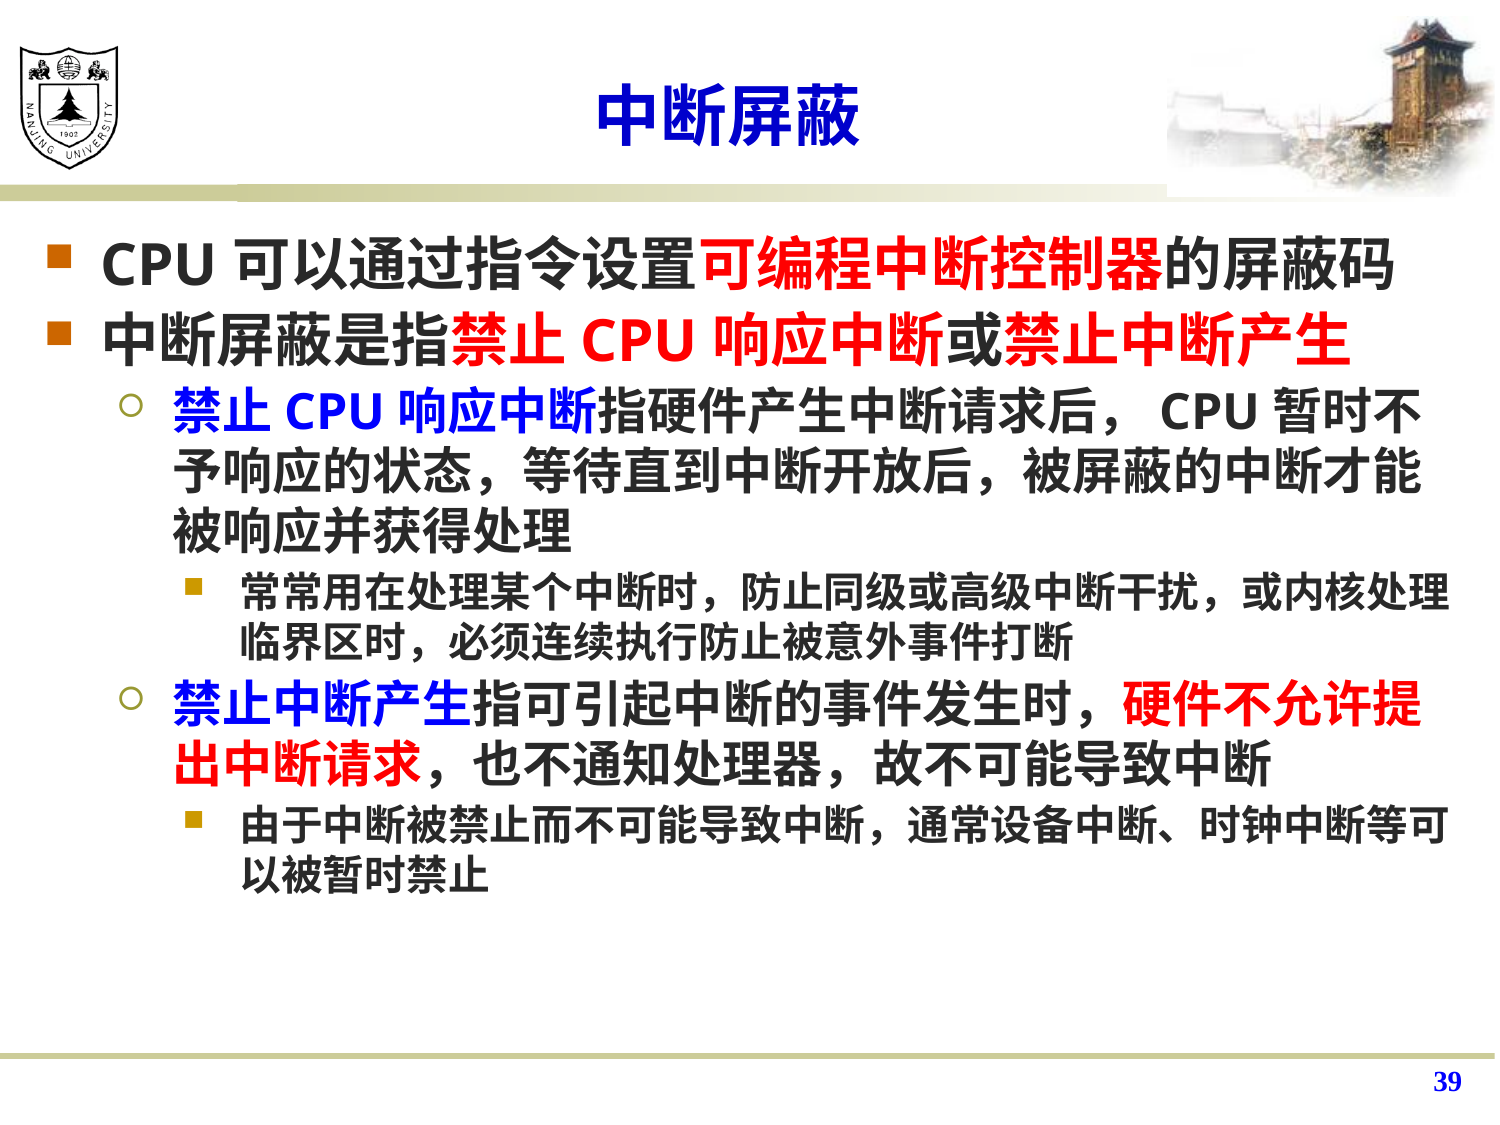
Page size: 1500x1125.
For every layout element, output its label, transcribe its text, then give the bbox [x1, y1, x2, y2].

slide_number 39 [1399, 1054, 1496, 1125]
text_box 中断屏蔽 [123, 66, 1331, 161]
picture [0, 1053, 1495, 1059]
picture [1167, 16, 1495, 197]
picture [14, 42, 124, 173]
text_box CPU可以通过指令设置可编程中断控制器的屏蔽码 中断屏蔽是指禁止CPU响应中断或禁止中断产生 禁止CPU响应中断指硬件产生中断请求后，CPU暂时不予响应的状态，等待直到中断开放后，被屏蔽的中断才能被响应并获得处理 常常用在处理某个中断时，防止同级或高级中断干扰，或内核处理临界区时，必须连续执行防止被意外事件打断 禁止中断产生指可引起中断的事件发生时，硬件不允许提出中断请求，也不通知处理器，故不可能导致中断 由于中断被禁止而不可能导致中断，通常设备中断、时钟中断等可以被暂时禁止 [29, 219, 1483, 1035]
